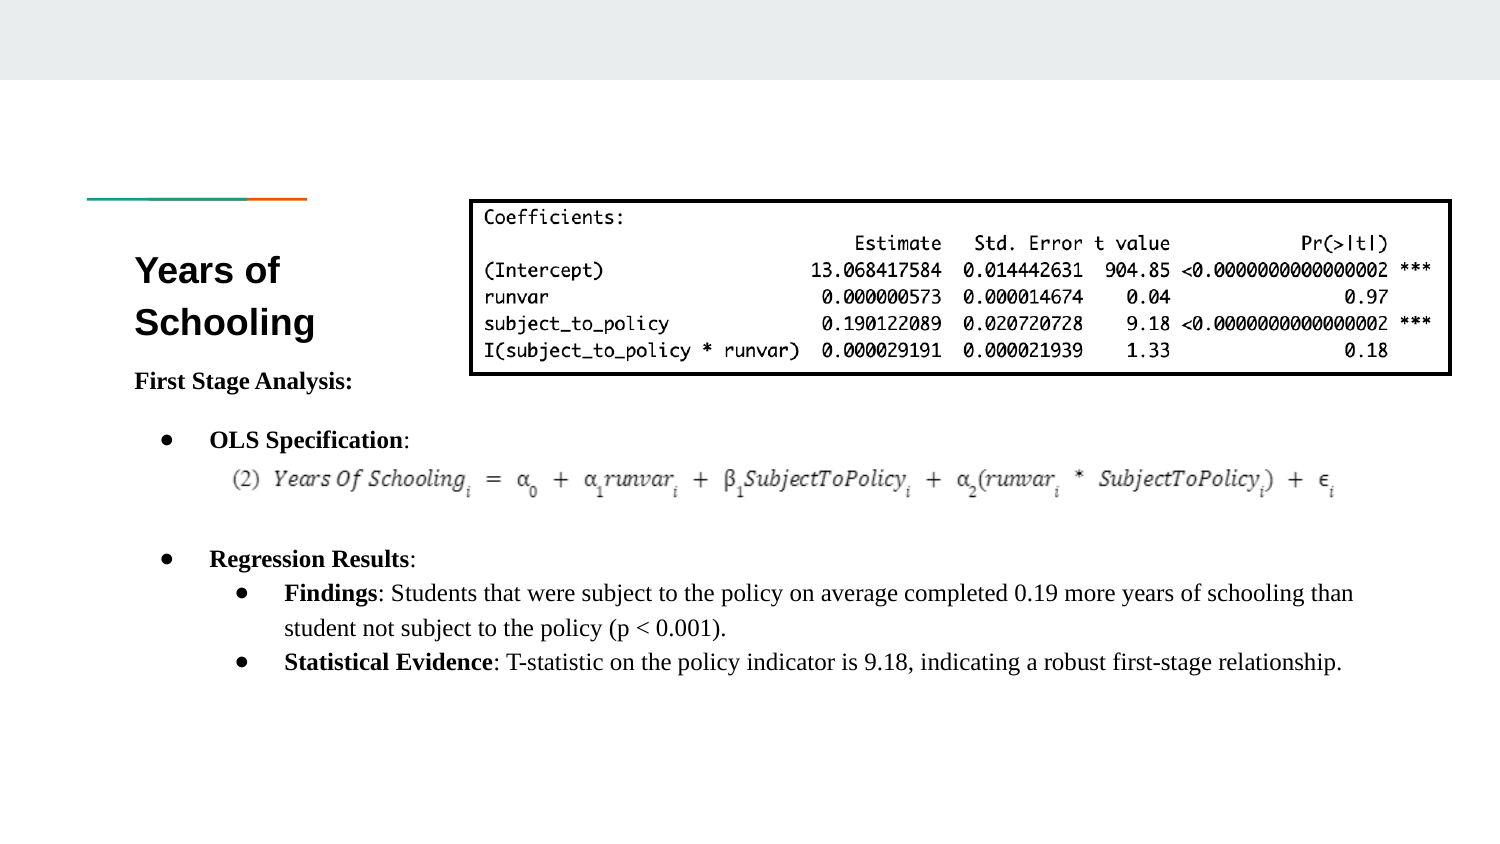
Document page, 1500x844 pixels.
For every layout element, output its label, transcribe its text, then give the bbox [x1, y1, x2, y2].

list First Stage Analysis: OLS Specification: Regression Results: Findings: Students that were subject to the policy on average completed 0.19 more years of schooling than student not subject to the policy (p < 0.001). Statistical Evidence: T-statistic on the policy indicator is 9.18, indicating a robust first-stage relationship. [119, 344, 1381, 716]
picture [211, 454, 1350, 510]
picture [472, 202, 1449, 372]
title Years of Schooling [119, 224, 467, 313]
